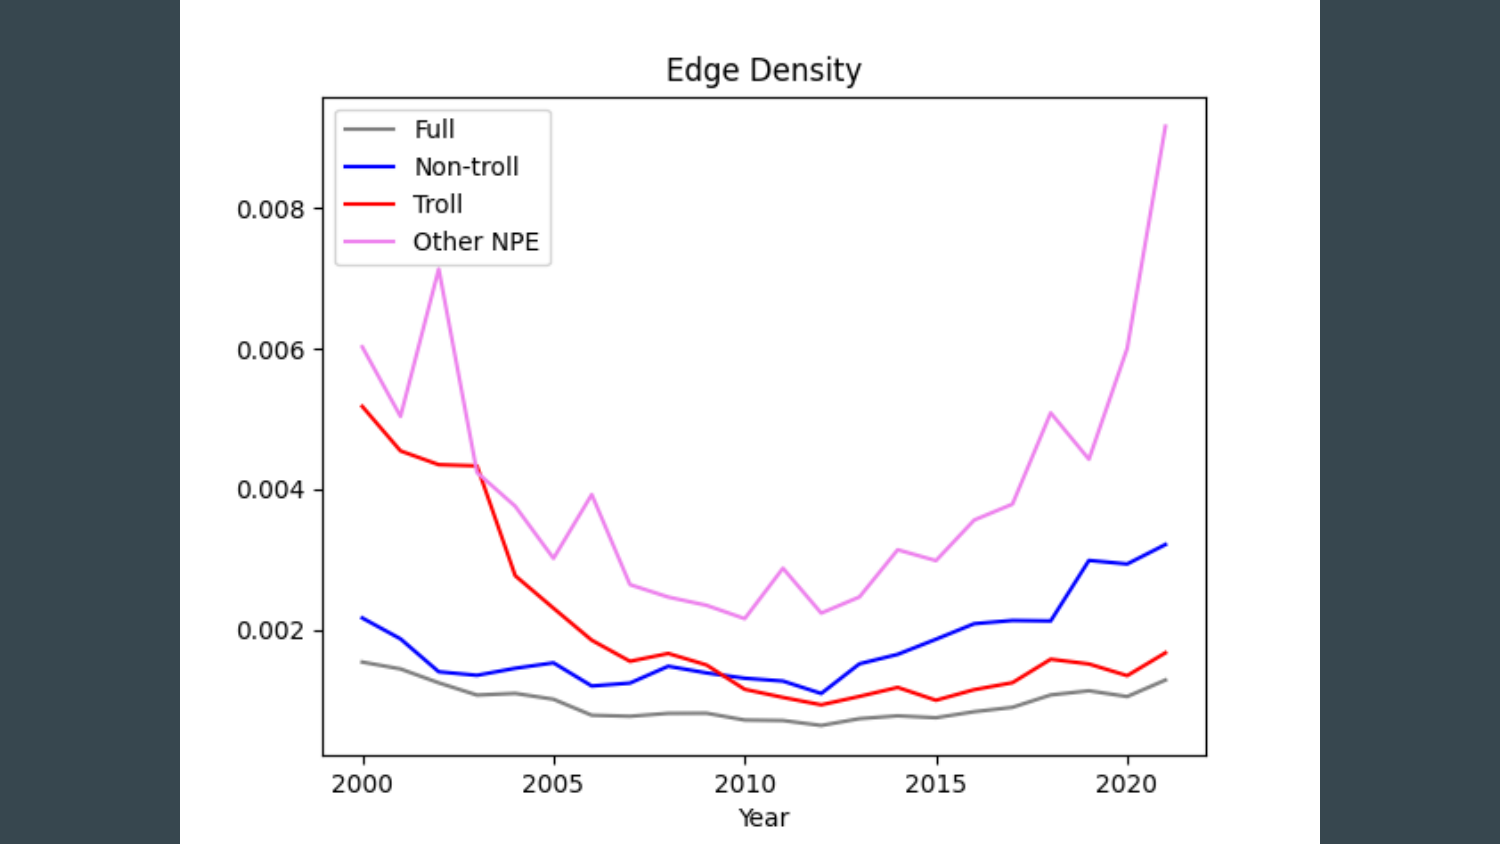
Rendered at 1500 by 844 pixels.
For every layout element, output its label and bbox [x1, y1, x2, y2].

picture [179, 0, 1321, 844]
